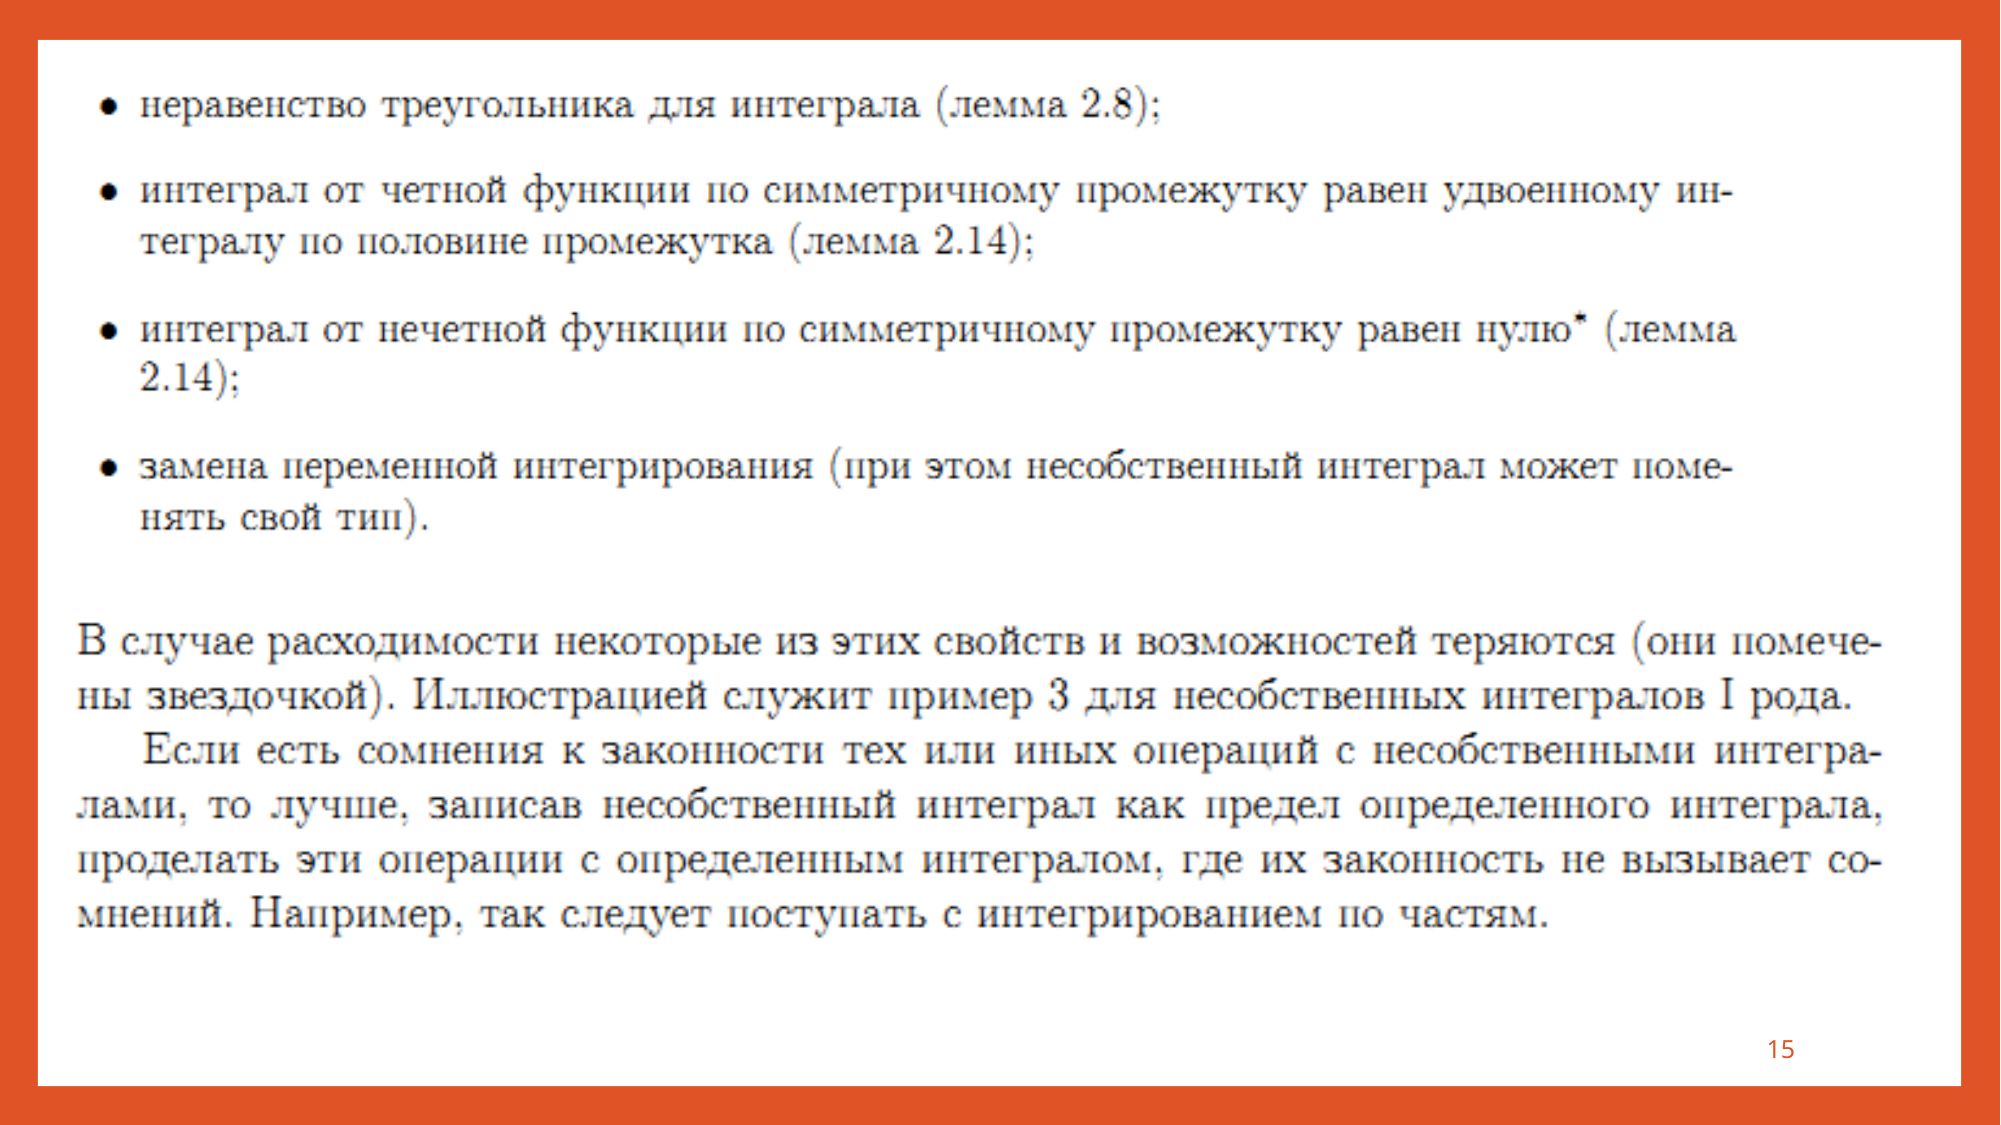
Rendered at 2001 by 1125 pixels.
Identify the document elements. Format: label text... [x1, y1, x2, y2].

picture [76, 81, 1762, 545]
slide_number 15 [1530, 1020, 1811, 1081]
picture [46, 598, 1913, 946]
